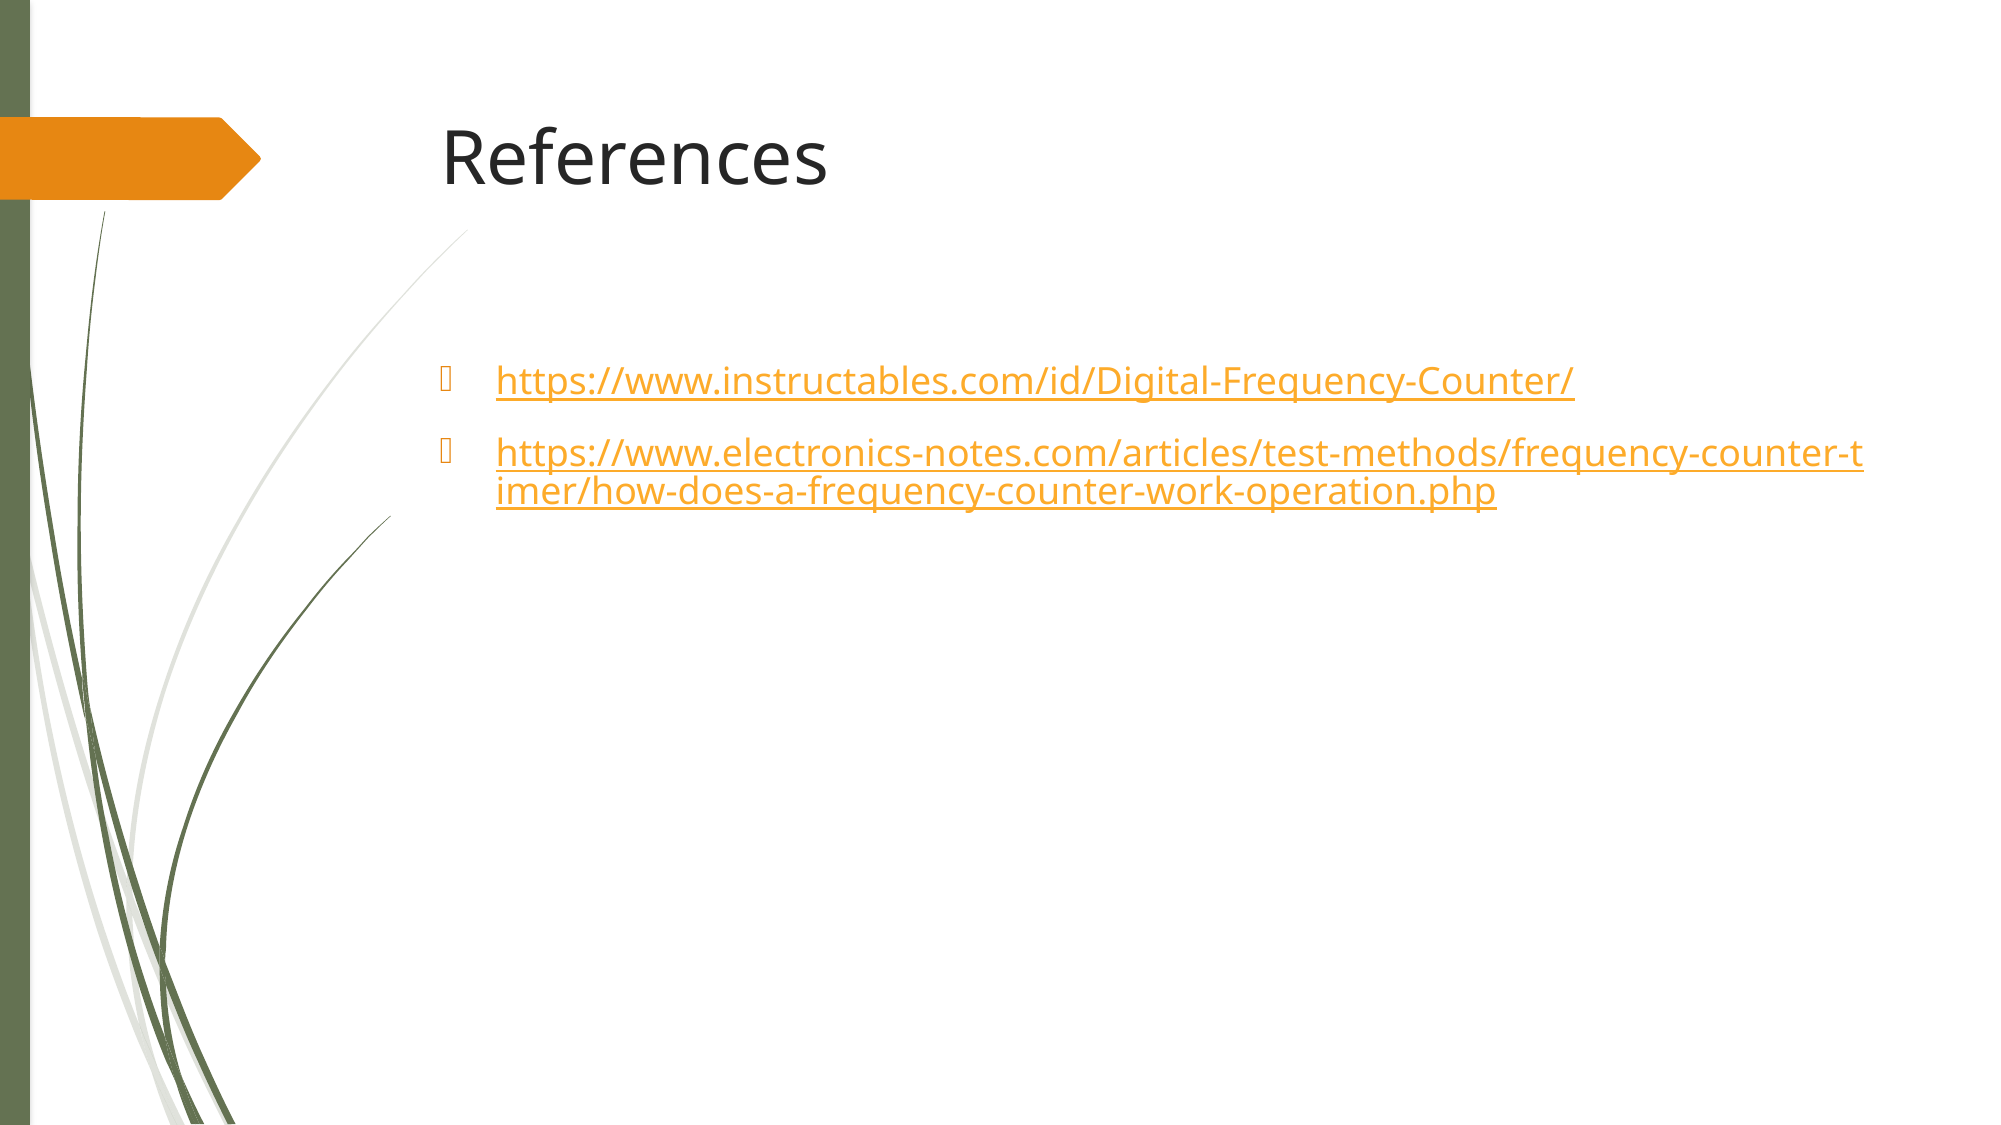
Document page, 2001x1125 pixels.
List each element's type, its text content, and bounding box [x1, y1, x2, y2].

text_box References [425, 102, 1888, 313]
text_box https://www.instructables.com/id/Digital-Frequency-Counter/ https://www.electronics-notes.com/articles/test-methods/frequency-counter-timer/how-does-a-frequency-counter-work-operation.php [424, 349, 1888, 970]
